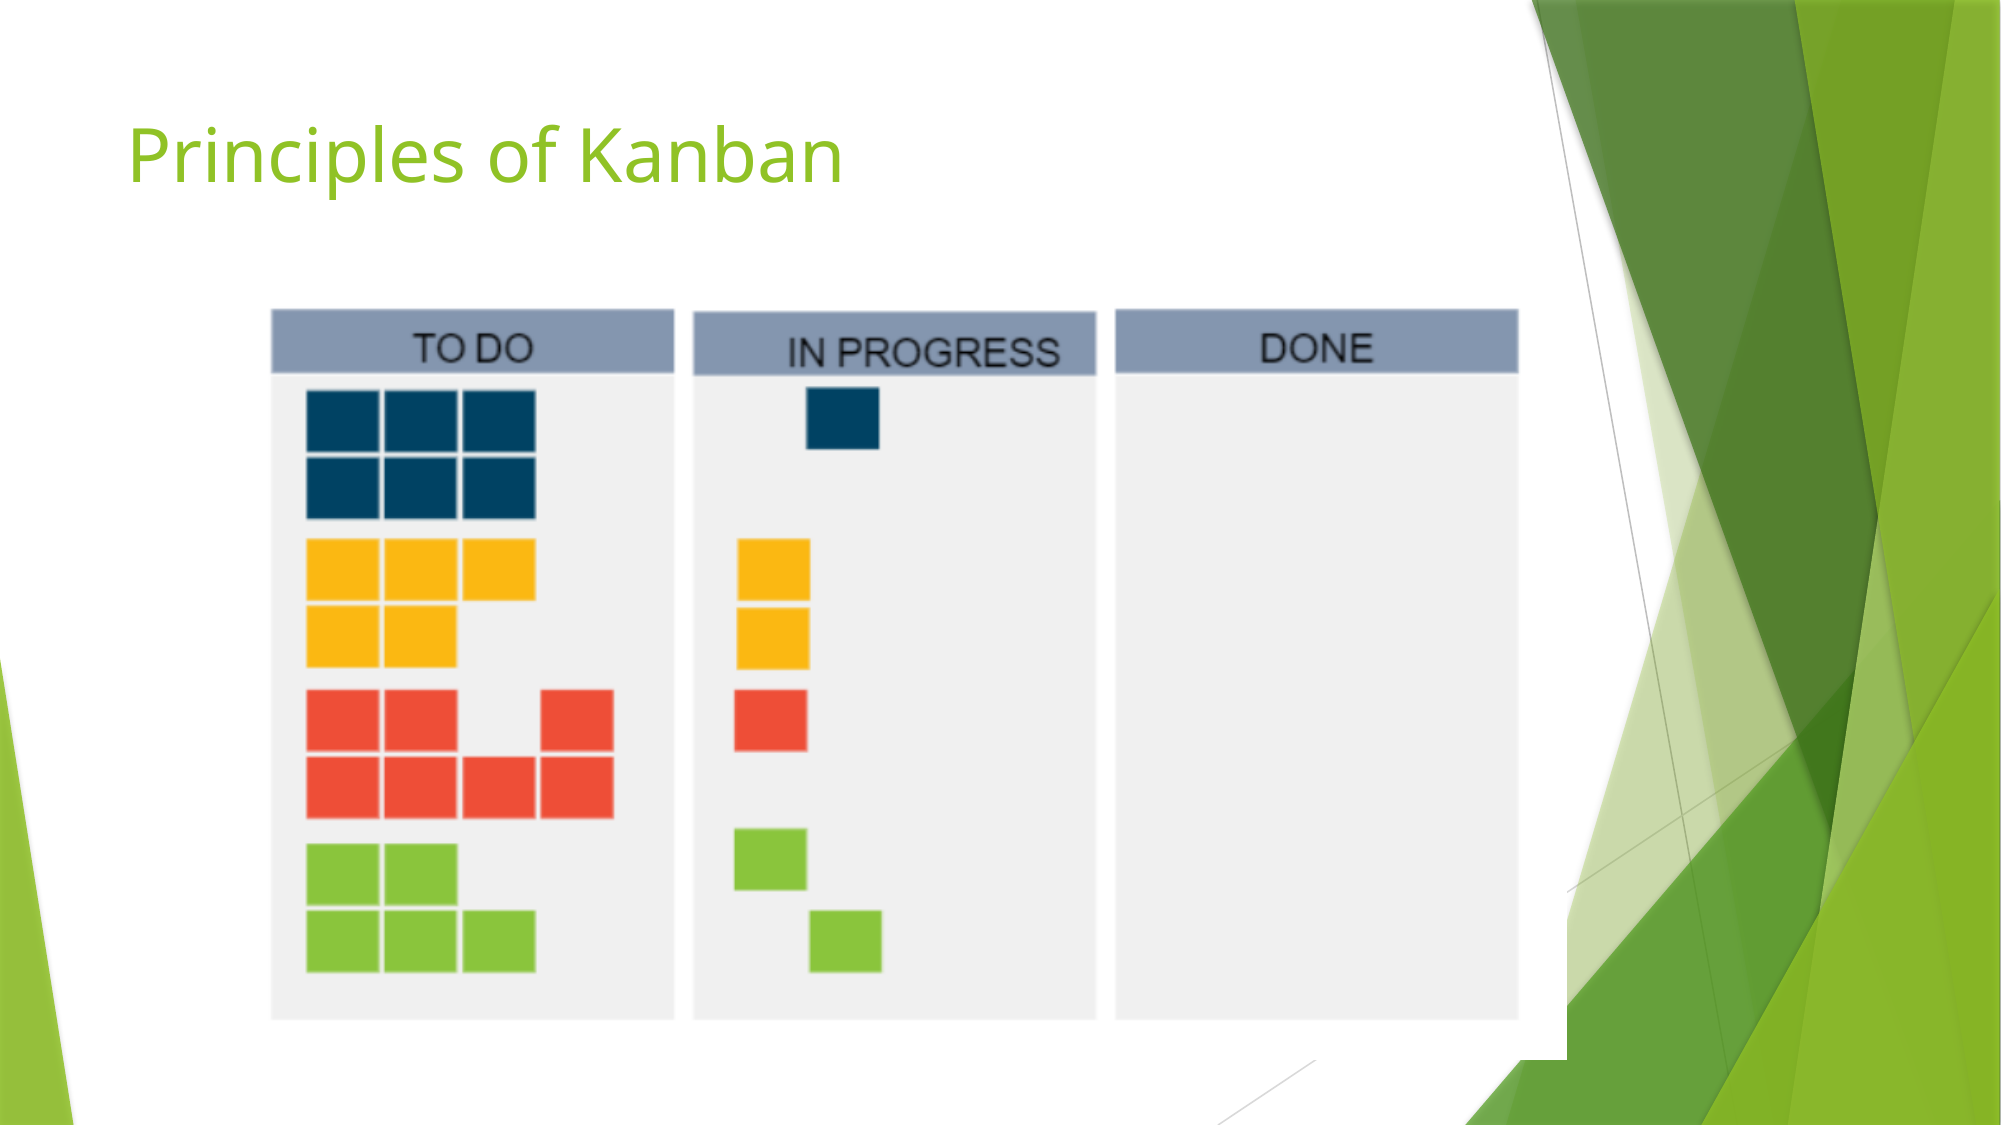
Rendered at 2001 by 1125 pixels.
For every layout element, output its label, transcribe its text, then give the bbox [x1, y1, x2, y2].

title Principles of Kanban [111, 99, 1522, 317]
picture [253, 281, 1567, 1061]
